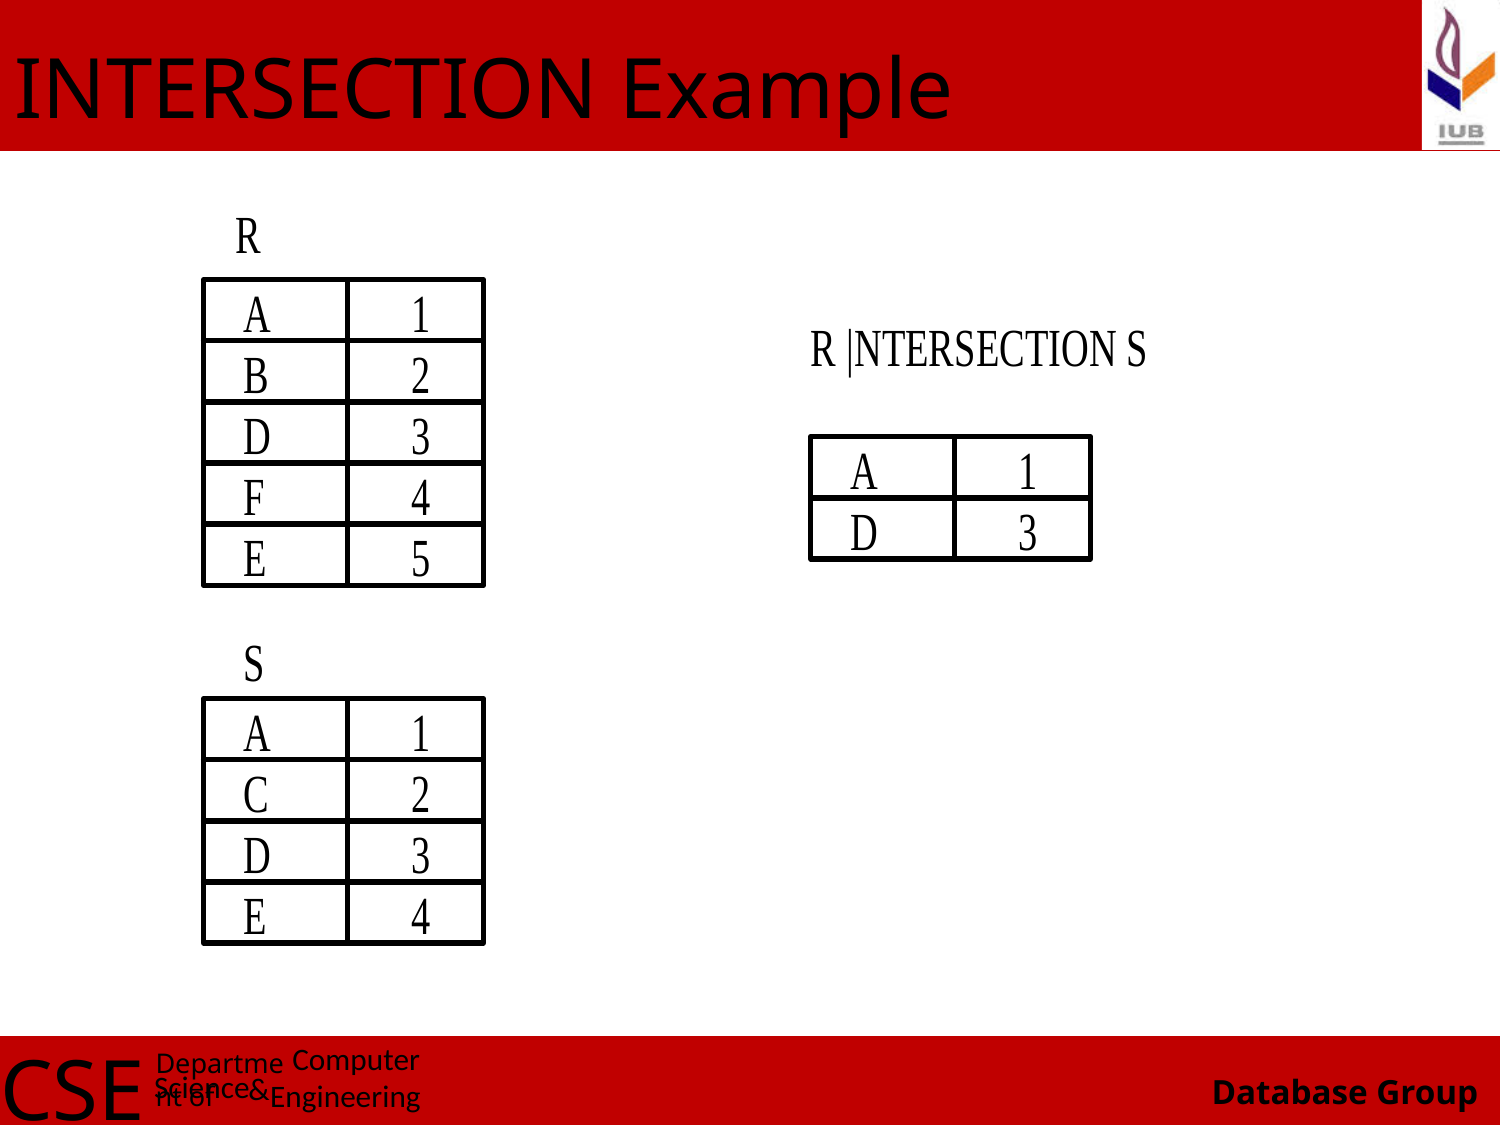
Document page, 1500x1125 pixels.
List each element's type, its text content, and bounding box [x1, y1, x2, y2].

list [199, 215, 1246, 948]
title INTERSECTION Example [0, 0, 1500, 150]
